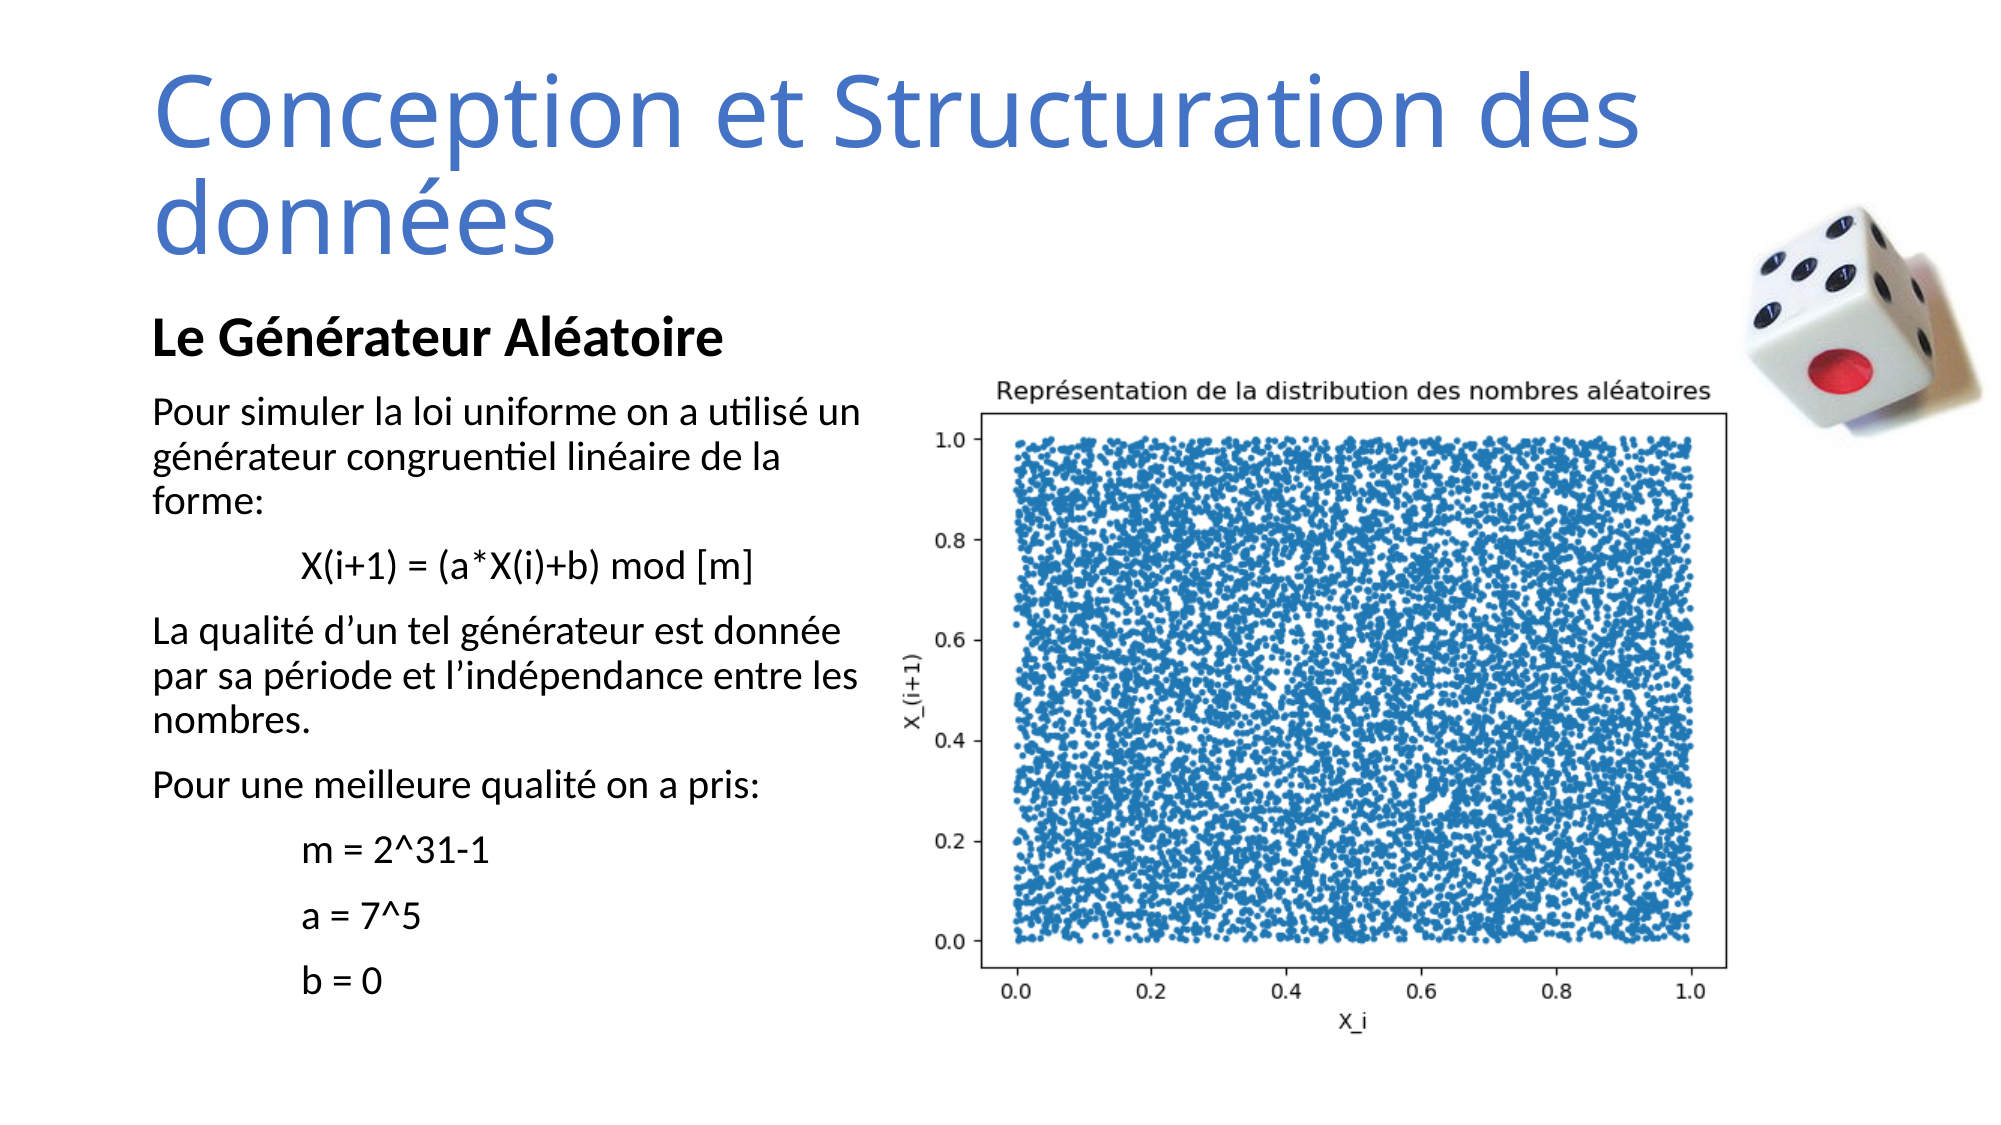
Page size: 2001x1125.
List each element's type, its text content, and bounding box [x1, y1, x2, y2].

list Le Générateur Aléatoire Pour simuler la loi uniforme on a utilisé un générateur congruentiel linéaire de la forme: X(i+1) = (a*X(i)+b) mod [m] La qualité d’un tel générateur est donnée par sa période et l’indépendance entre les nombres. Pour une meilleure qualité on a pris: m = 2^31-1 a = 7^5 b = 0 [137, 299, 909, 1014]
title Conception et Structuration des données [137, 59, 1863, 278]
picture [861, 199, 1989, 1047]
